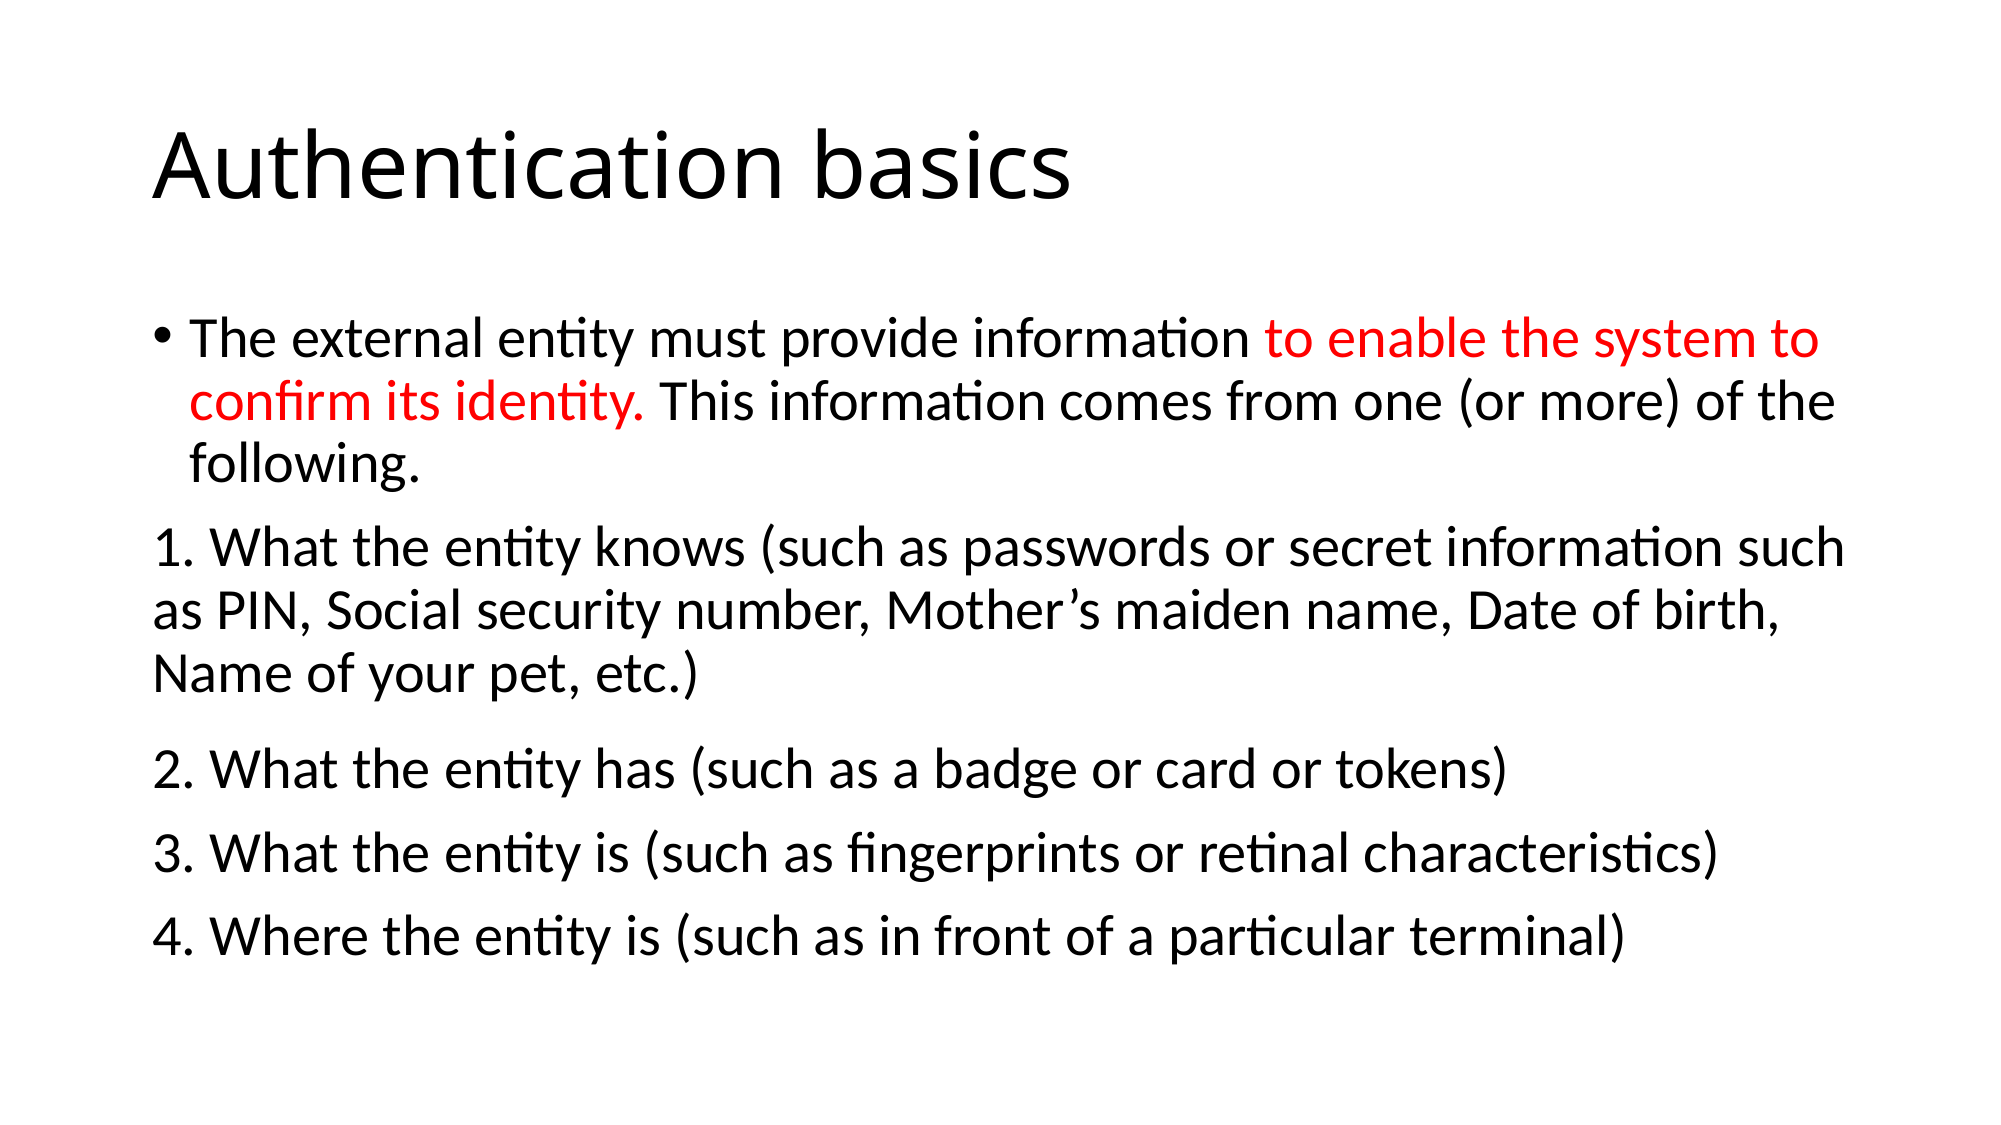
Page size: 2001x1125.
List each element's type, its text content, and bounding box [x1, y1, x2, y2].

list The external entity must provide information to enable the system to confirm its identity. This information comes from one (or more) of the following. 1. What the entity knows (such as passwords or secret information such as PIN, Social security number, Mother’s maiden name, Date of birth, Name of your pet, etc.) 2. What the entity has (such as a badge or card or tokens) 3. What the entity is (such as fingerprints or retinal characteristics) 4. Where the entity is (such as in front of a particular terminal) [137, 299, 1863, 1014]
title Authentication basics [137, 59, 1863, 278]
